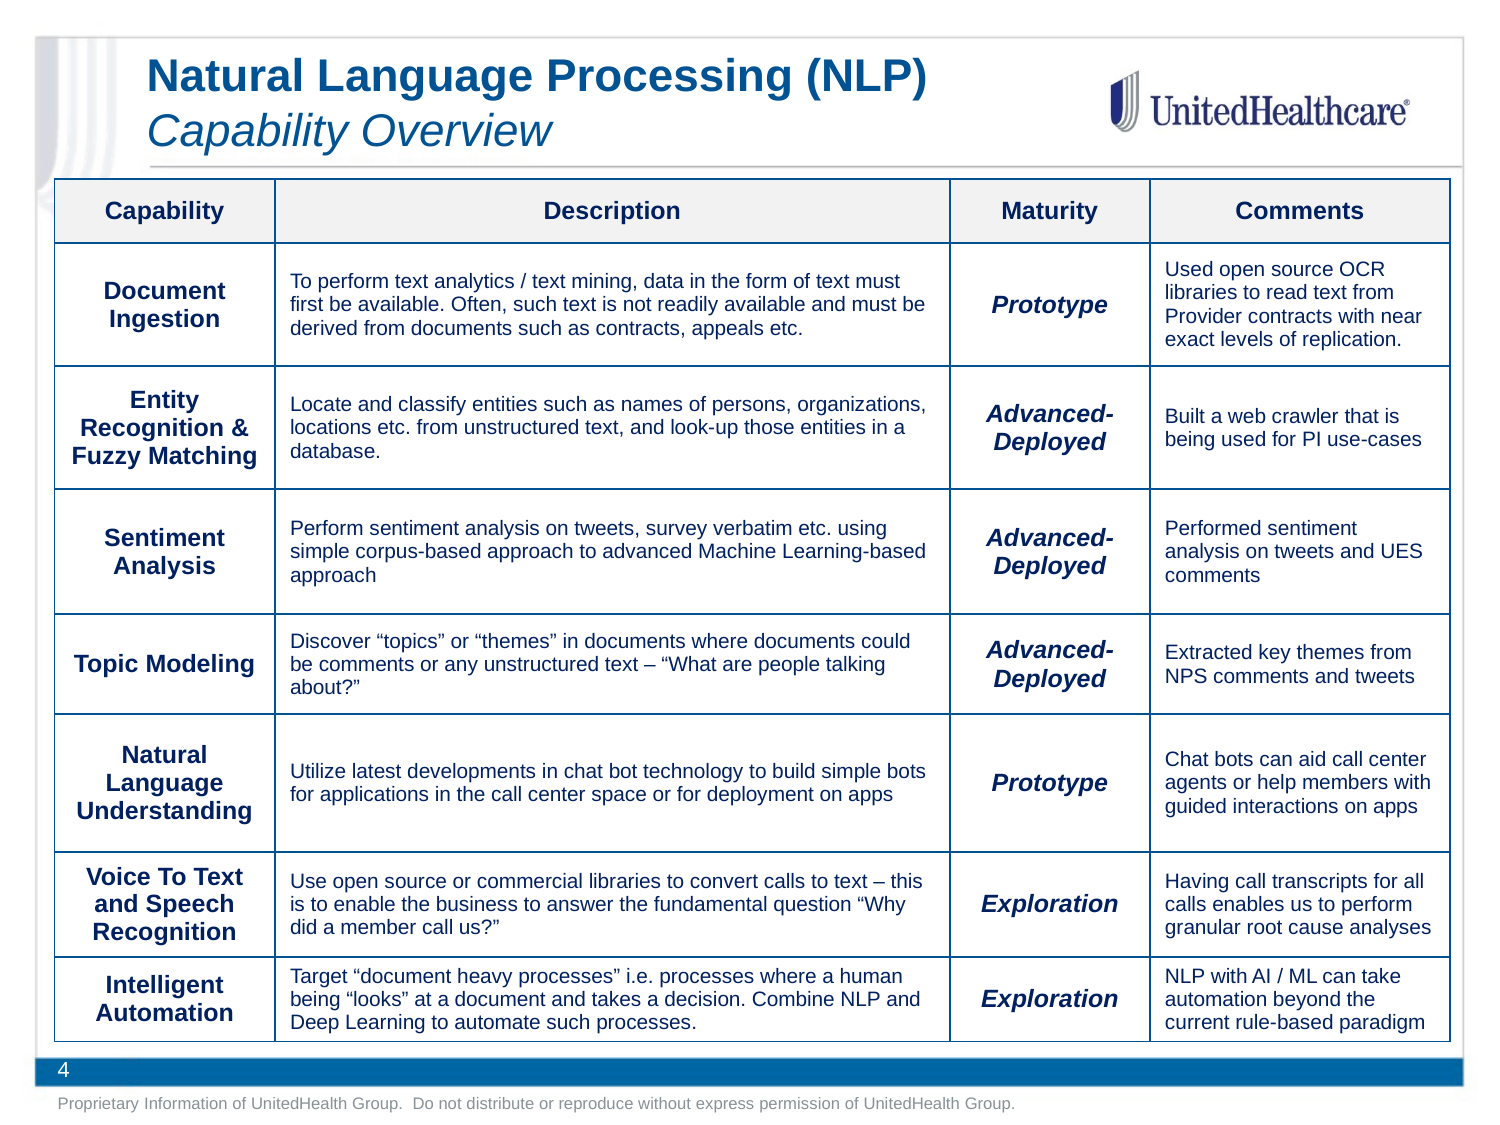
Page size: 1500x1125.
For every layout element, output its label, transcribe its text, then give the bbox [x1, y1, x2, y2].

table_cell Extracted key themes from NPS comments and tweets [1151, 615, 1449, 713]
table_cell Chat bots can aid call center agents or help members with guided interactions on apps [1151, 715, 1449, 851]
table_cell Topic Modeling [55, 615, 274, 713]
table_cell Prototype [951, 244, 1149, 365]
table_cell Advanced-Deployed [951, 615, 1149, 713]
table_cell Used open source OCR libraries to read text from Provider contracts with near exact levels of replication. [1151, 244, 1449, 365]
table_cell Discover “topics” or “themes” in documents where documents could be comments or any unstructured text – “What are people talking about?” [276, 615, 949, 713]
text_box Natural Language Processing (NLP) Capability Overview [146, 45, 1365, 177]
table_cell Exploration [951, 853, 1149, 956]
picture [0, 0, 1500, 1125]
table_cell Perform sentiment analysis on tweets, survey verbatim etc. using simple corpus-based approach to advanced Machine Learning-based approach [276, 490, 949, 613]
table_cell Locate and classify entities such as names of persons, organizations, locations etc. from unstructured text, and look-up those entities in a database. [276, 367, 949, 488]
table_cell Exploration [951, 958, 1149, 1041]
table_cell Intelligent Automation [55, 958, 274, 1041]
table_cell Utilize latest developments in chat bot technology to build simple bots for applications in the call center space or for deployment on apps [276, 715, 949, 851]
table_cell Target “document heavy processes” i.e. processes where a human being “looks” at a document and takes a decision. Combine NLP and Deep Learning to automate such processes. [276, 958, 949, 1041]
table_header Maturity [951, 180, 1149, 242]
table_header Capability [55, 180, 274, 242]
table_cell Advanced-Deployed [951, 490, 1149, 613]
table_cell Having call transcripts for all calls enables us to perform granular root cause analyses [1151, 853, 1449, 956]
table_header Comments [1151, 180, 1449, 242]
table_cell To perform text analytics / text mining, data in the form of text must first be available. Often, such text is not readily available and must be derived from documents such as contracts, appeals etc. [276, 244, 949, 365]
table_cell Entity Recognition & Fuzzy Matching [55, 367, 274, 488]
table_cell Use open source or commercial libraries to convert calls to text – this is to enable the business to answer the fundamental question “Why did a member call us?” [276, 853, 949, 956]
table_cell Advanced-Deployed [951, 367, 1149, 488]
table_cell Performed sentiment analysis on tweets and UES comments [1151, 490, 1449, 613]
table_header Description [276, 180, 949, 242]
table_cell Sentiment Analysis [55, 490, 274, 613]
table_cell Voice To Text and Speech Recognition [55, 853, 274, 956]
table_cell NLP with AI / ML can take automation beyond the current rule-based paradigm [1151, 958, 1449, 1041]
table_cell Natural Language Understanding [55, 715, 274, 851]
table_cell Built a web crawler that is being used for PI use-cases [1151, 367, 1449, 488]
table_cell Document Ingestion [55, 244, 274, 365]
table_cell Prototype [951, 715, 1149, 851]
